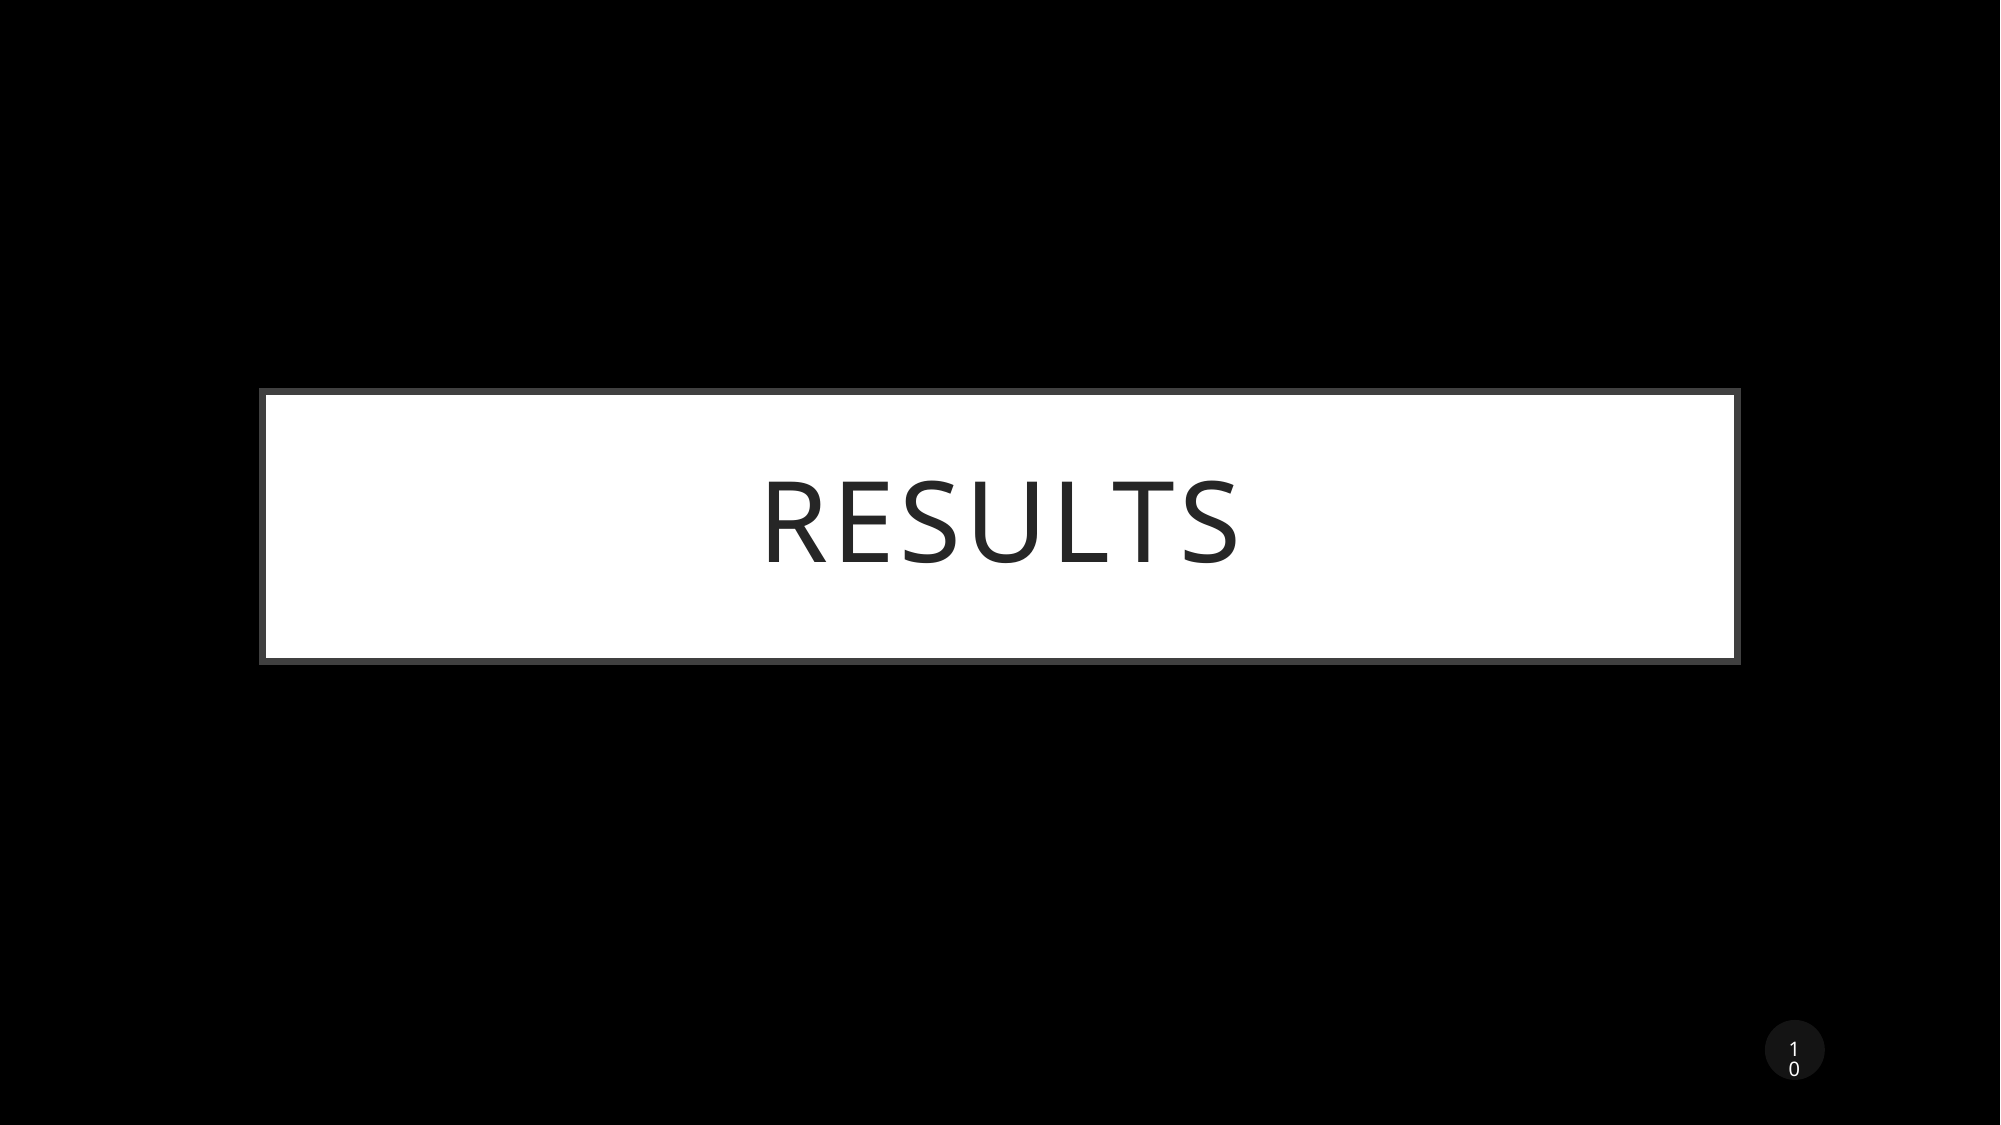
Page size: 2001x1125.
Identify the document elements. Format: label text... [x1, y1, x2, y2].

slide_number 10 [1764, 1019, 1825, 1080]
title Results [259, 388, 1741, 665]
